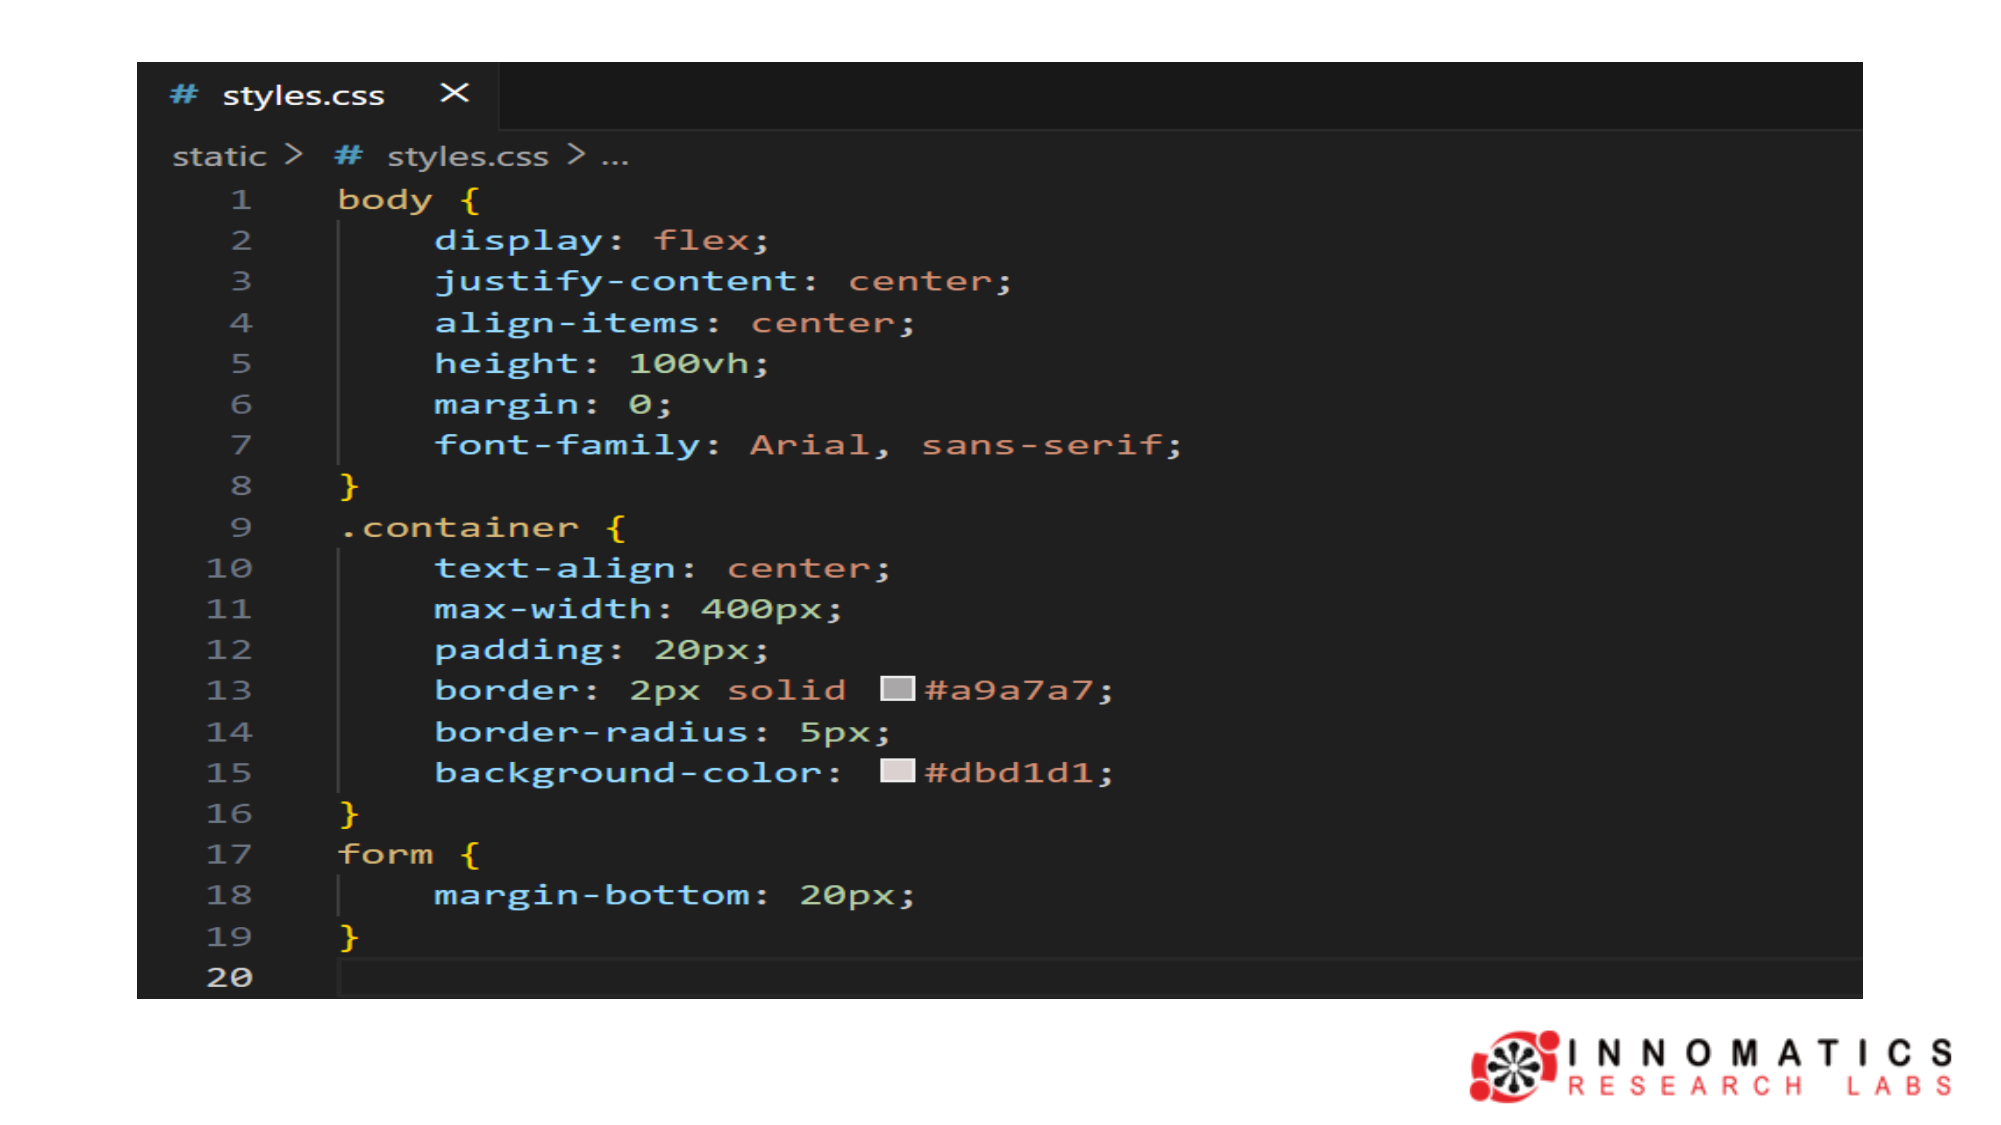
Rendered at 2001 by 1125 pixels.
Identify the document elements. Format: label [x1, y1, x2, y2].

picture [1445, 1014, 1975, 1125]
picture [137, 62, 1863, 1000]
